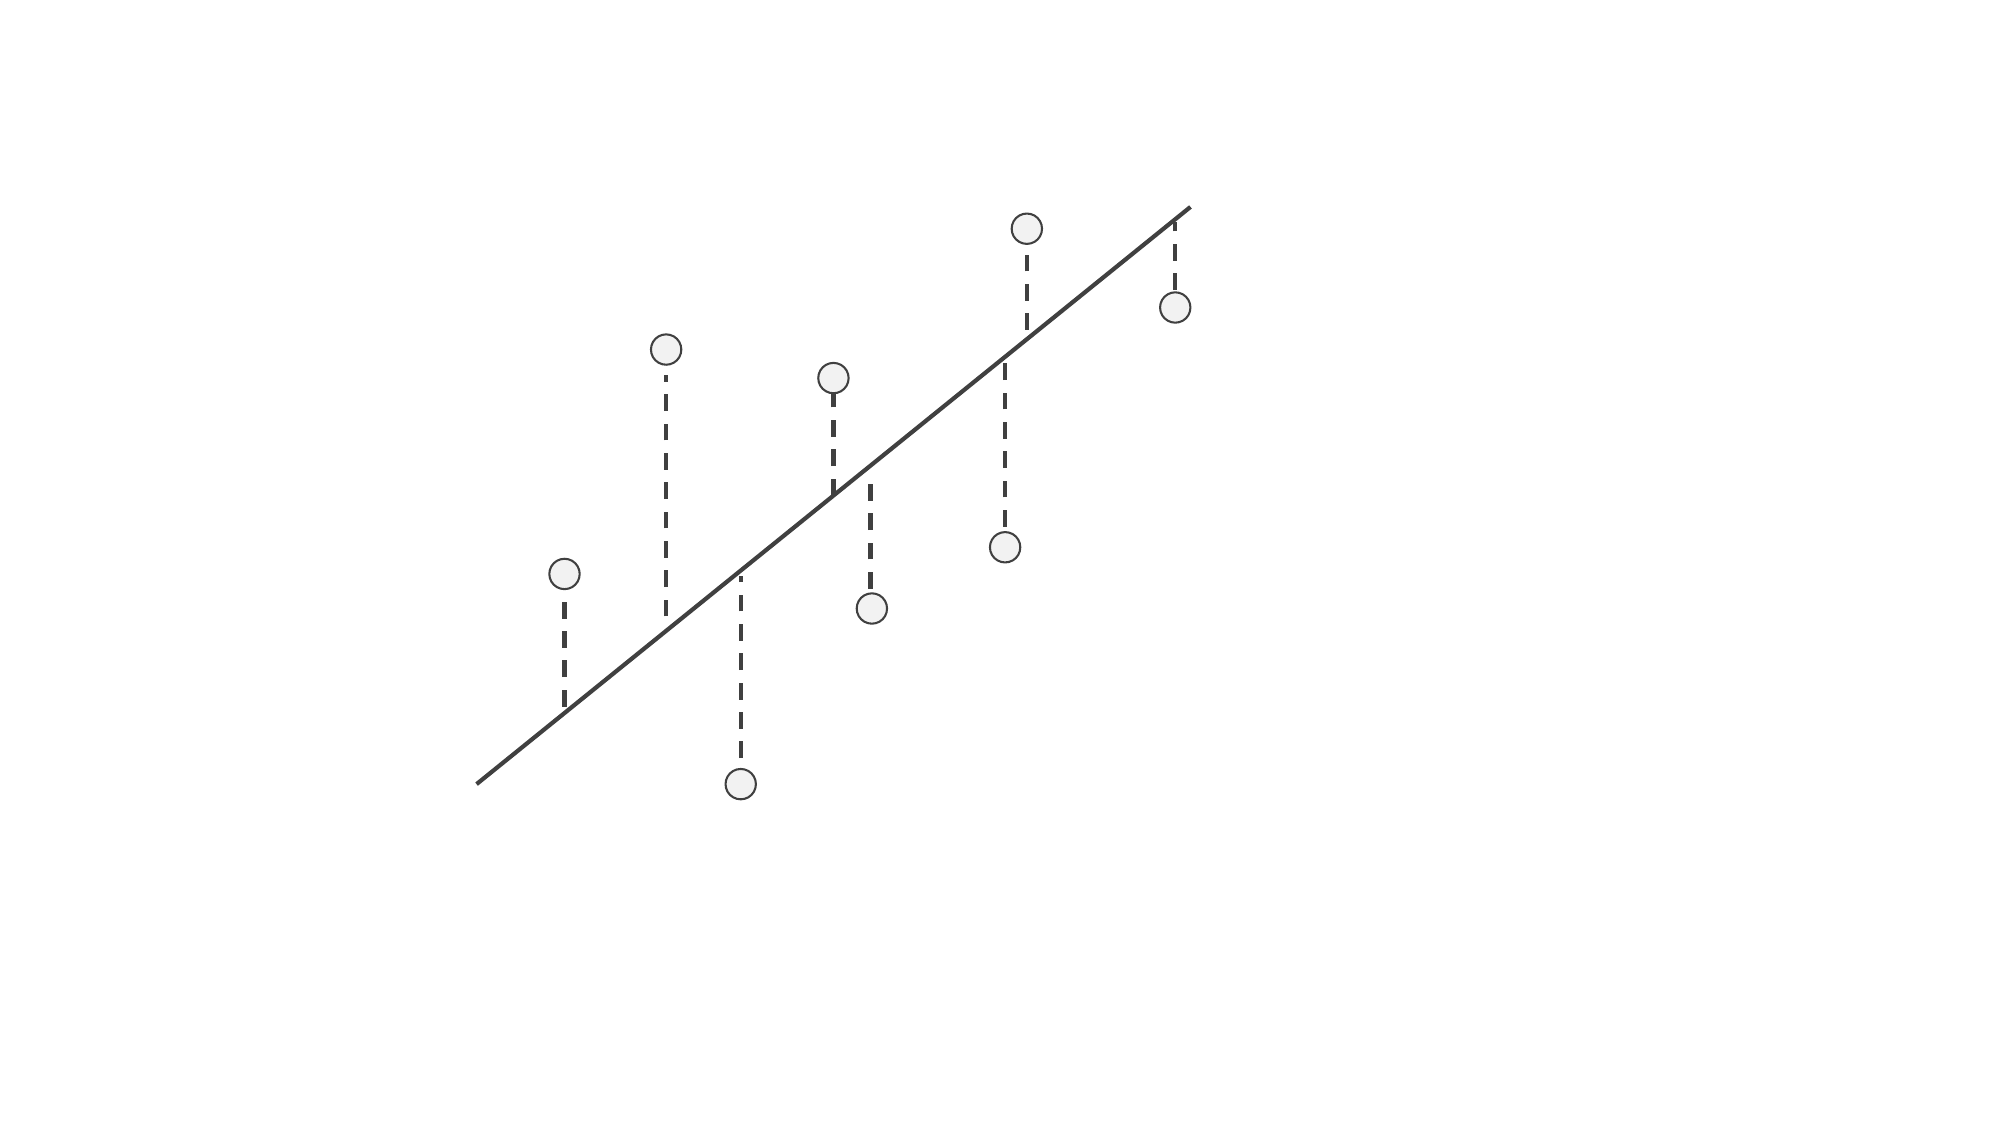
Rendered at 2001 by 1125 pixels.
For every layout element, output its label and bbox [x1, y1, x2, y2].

text_box [476, 206, 1191, 785]
text_box [724, 785, 757, 801]
